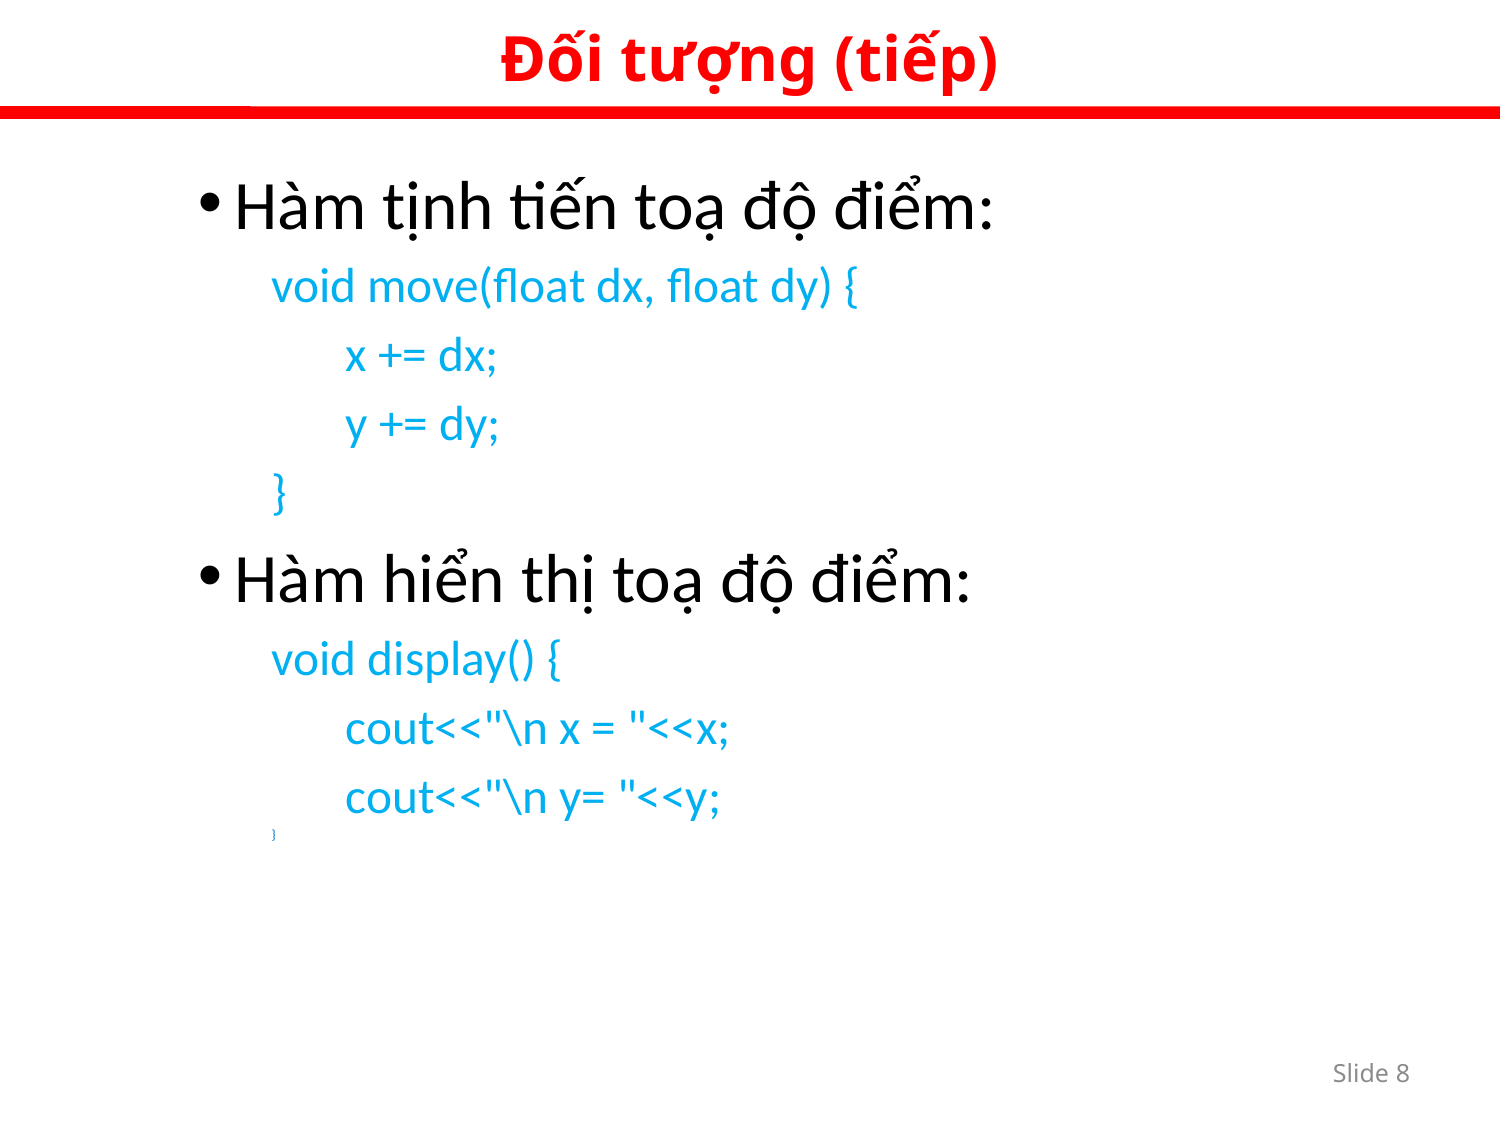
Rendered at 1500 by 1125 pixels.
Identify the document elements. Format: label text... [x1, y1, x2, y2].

list Hàm tịnh tiến toạ độ điểm: void move(float dx, float dy) { x += dx; y += dy; } Hàm hiển thị toạ độ điểm: void display() { cout<<"\n x = "<<x; cout<<"\n y= "<<y; } [34, 152, 1373, 891]
text_box Đối tượng (tiếp) [0, 113, 1500, 119]
slide_number Slide 7 [1112, 1037, 1425, 1113]
text_box Đối tượng (tiếp) [0, 11, 1500, 112]
